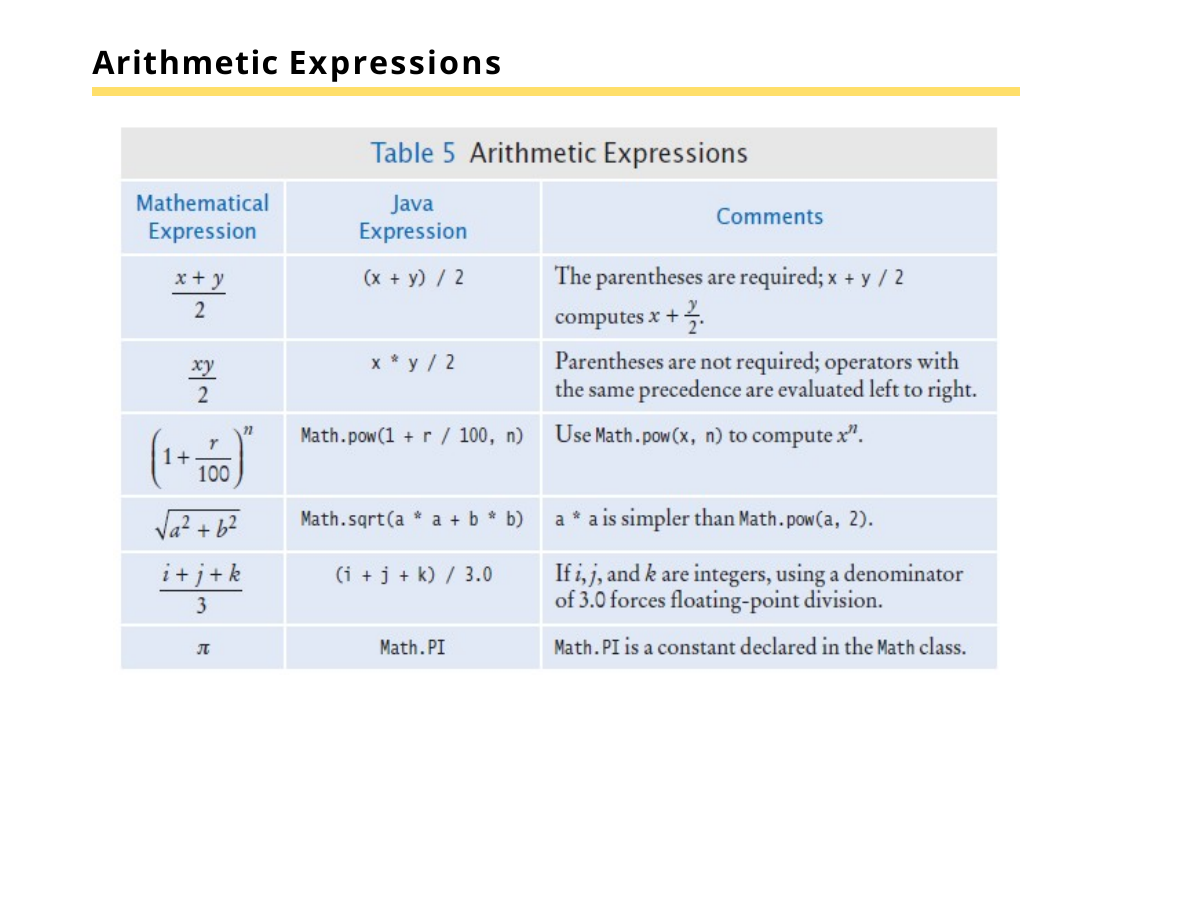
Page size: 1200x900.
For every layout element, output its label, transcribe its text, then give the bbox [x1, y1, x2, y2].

text_box [113, 116, 1000, 675]
title Arithmetic Expressions [90, 42, 1110, 193]
